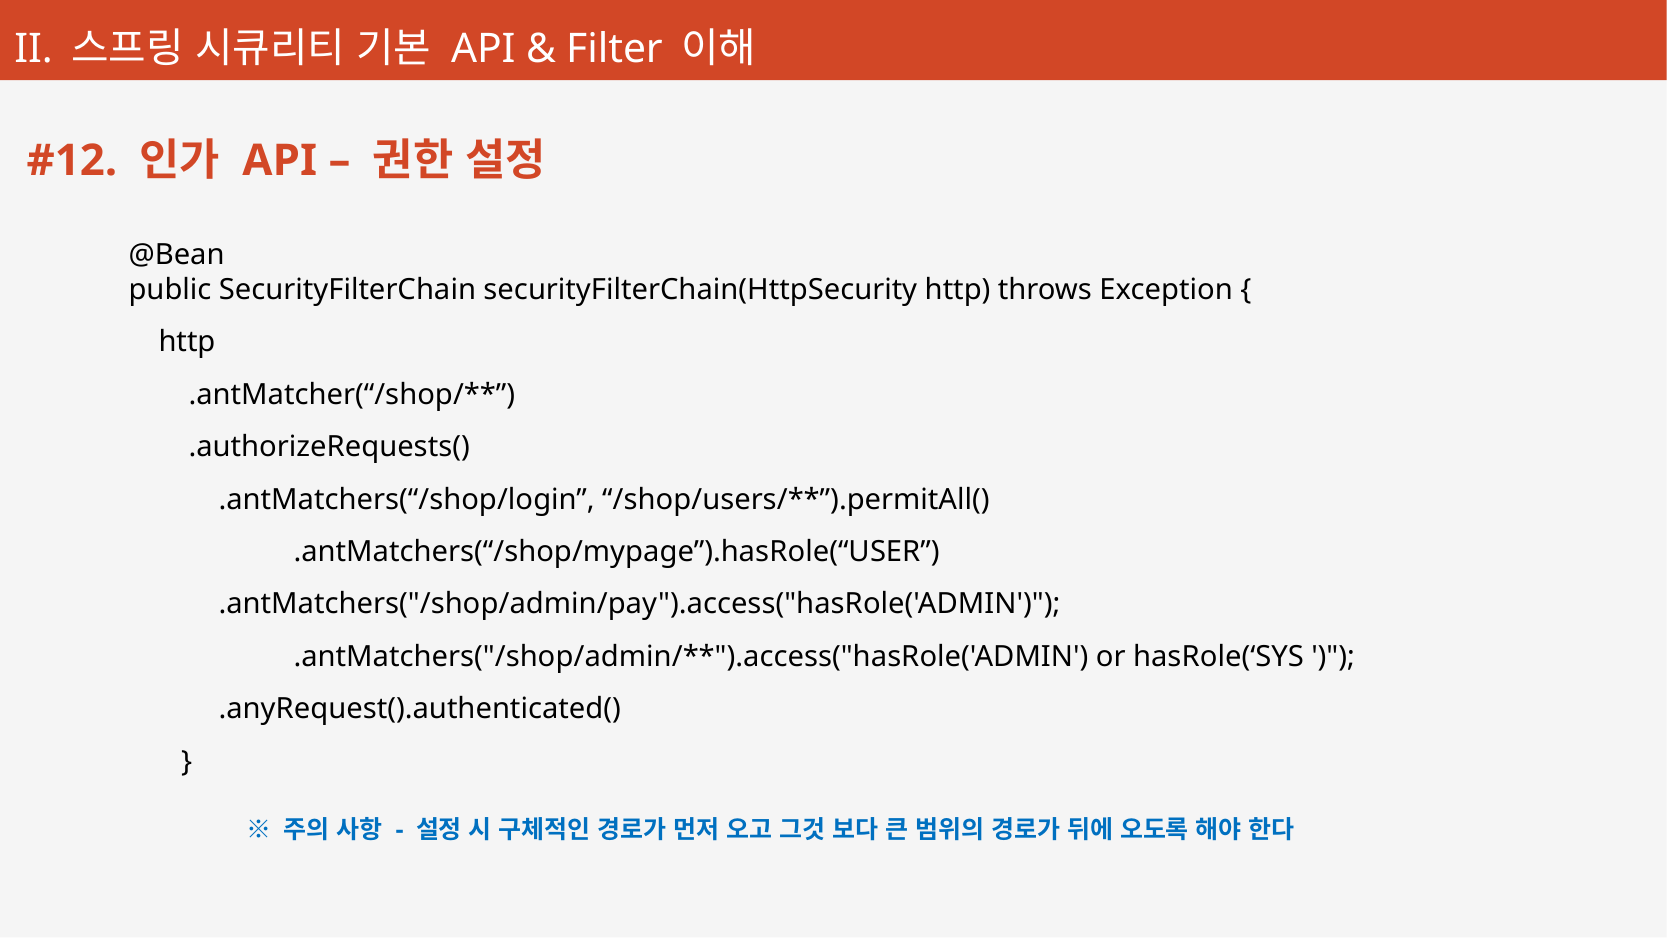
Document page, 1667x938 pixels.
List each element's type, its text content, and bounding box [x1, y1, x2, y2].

text_box #12. 인가 API – 권한 설정 [11, 124, 561, 192]
text_box @Bean public SecurityFilterChain securityFilterChain(HttpSecurity http) throws Exception { http .antMatcher(“/shop/**”) .authorizeRequests() .antMatchers(“/shop/login”, “/shop/users/**”).permitAll() .antMatchers(“/shop/mypage”).hasRole(“USER”) .antMatchers("/shop/admin/pay").access("hasRole('ADMIN')"); .antMatchers("/shop/admin/**").access("hasRole('ADMIN') or hasRole(‘SYS ')"); .anyRequest().authenticated() } [113, 192, 1478, 785]
text_box ※ 주의 사항 - 설정 시 구체적인 경로가 먼저 오고 그것 보다 큰 범위의 경로가 뒤에 오도록 해야 한다 [232, 791, 1312, 851]
